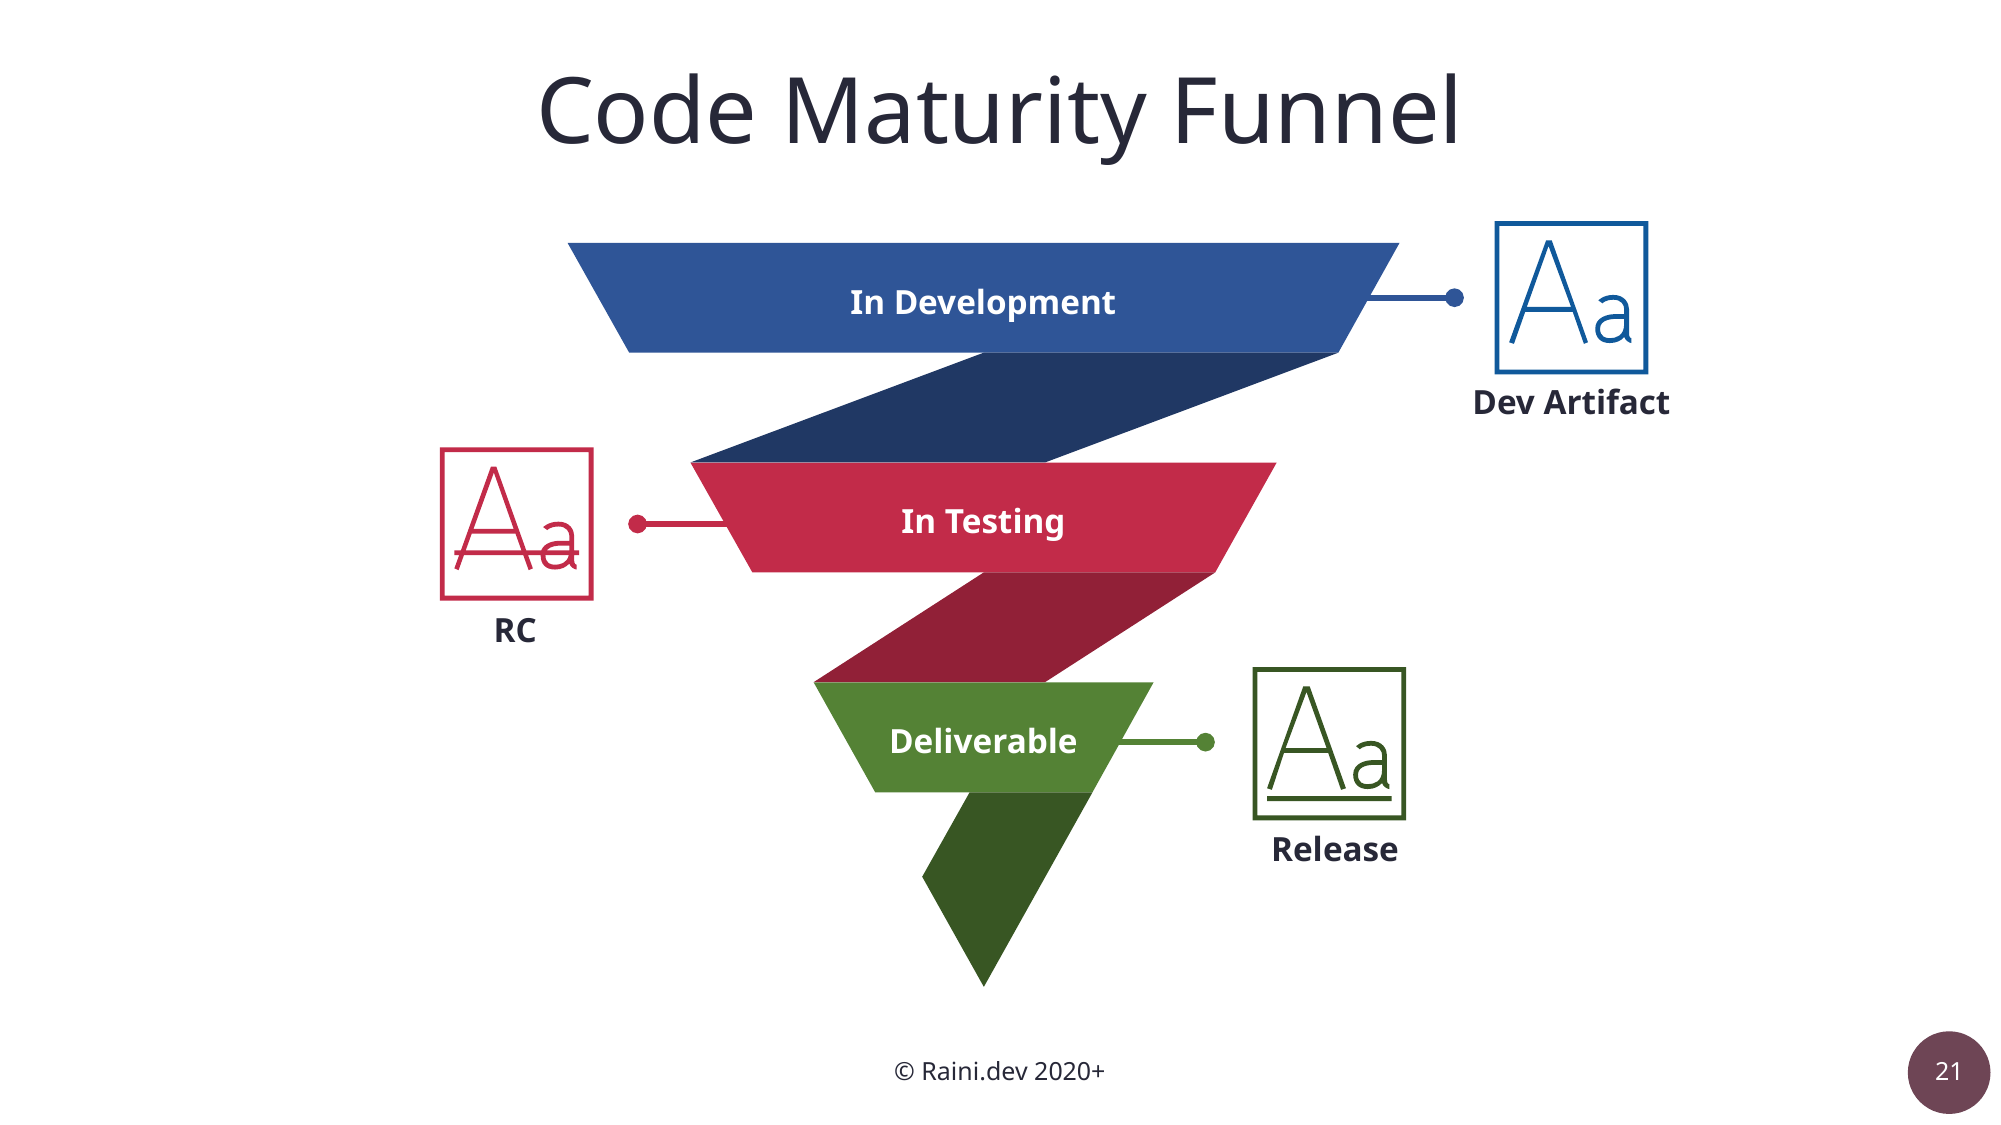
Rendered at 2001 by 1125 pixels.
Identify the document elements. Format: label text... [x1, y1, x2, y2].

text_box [1252, 666, 1407, 821]
text_box [814, 682, 1154, 793]
text_box [690, 352, 1339, 463]
text_box [690, 462, 1277, 573]
text_box Dev Artifact [1457, 373, 1686, 429]
text_box RC [478, 601, 552, 657]
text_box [439, 447, 594, 601]
footer © Raini.dev 2020+ [662, 1042, 1338, 1103]
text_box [1494, 221, 1649, 375]
text_box In Testing [886, 493, 1081, 548]
text_box Deliverable [874, 713, 1093, 768]
text_box Release [1255, 820, 1414, 876]
slide_number 21 [1916, 1042, 1983, 1103]
text_box Code Maturity Funnel [521, 44, 1480, 170]
text_box [813, 572, 1216, 683]
text_box [922, 792, 1093, 987]
text_box In Development [835, 273, 1132, 329]
text_box [567, 242, 1400, 353]
